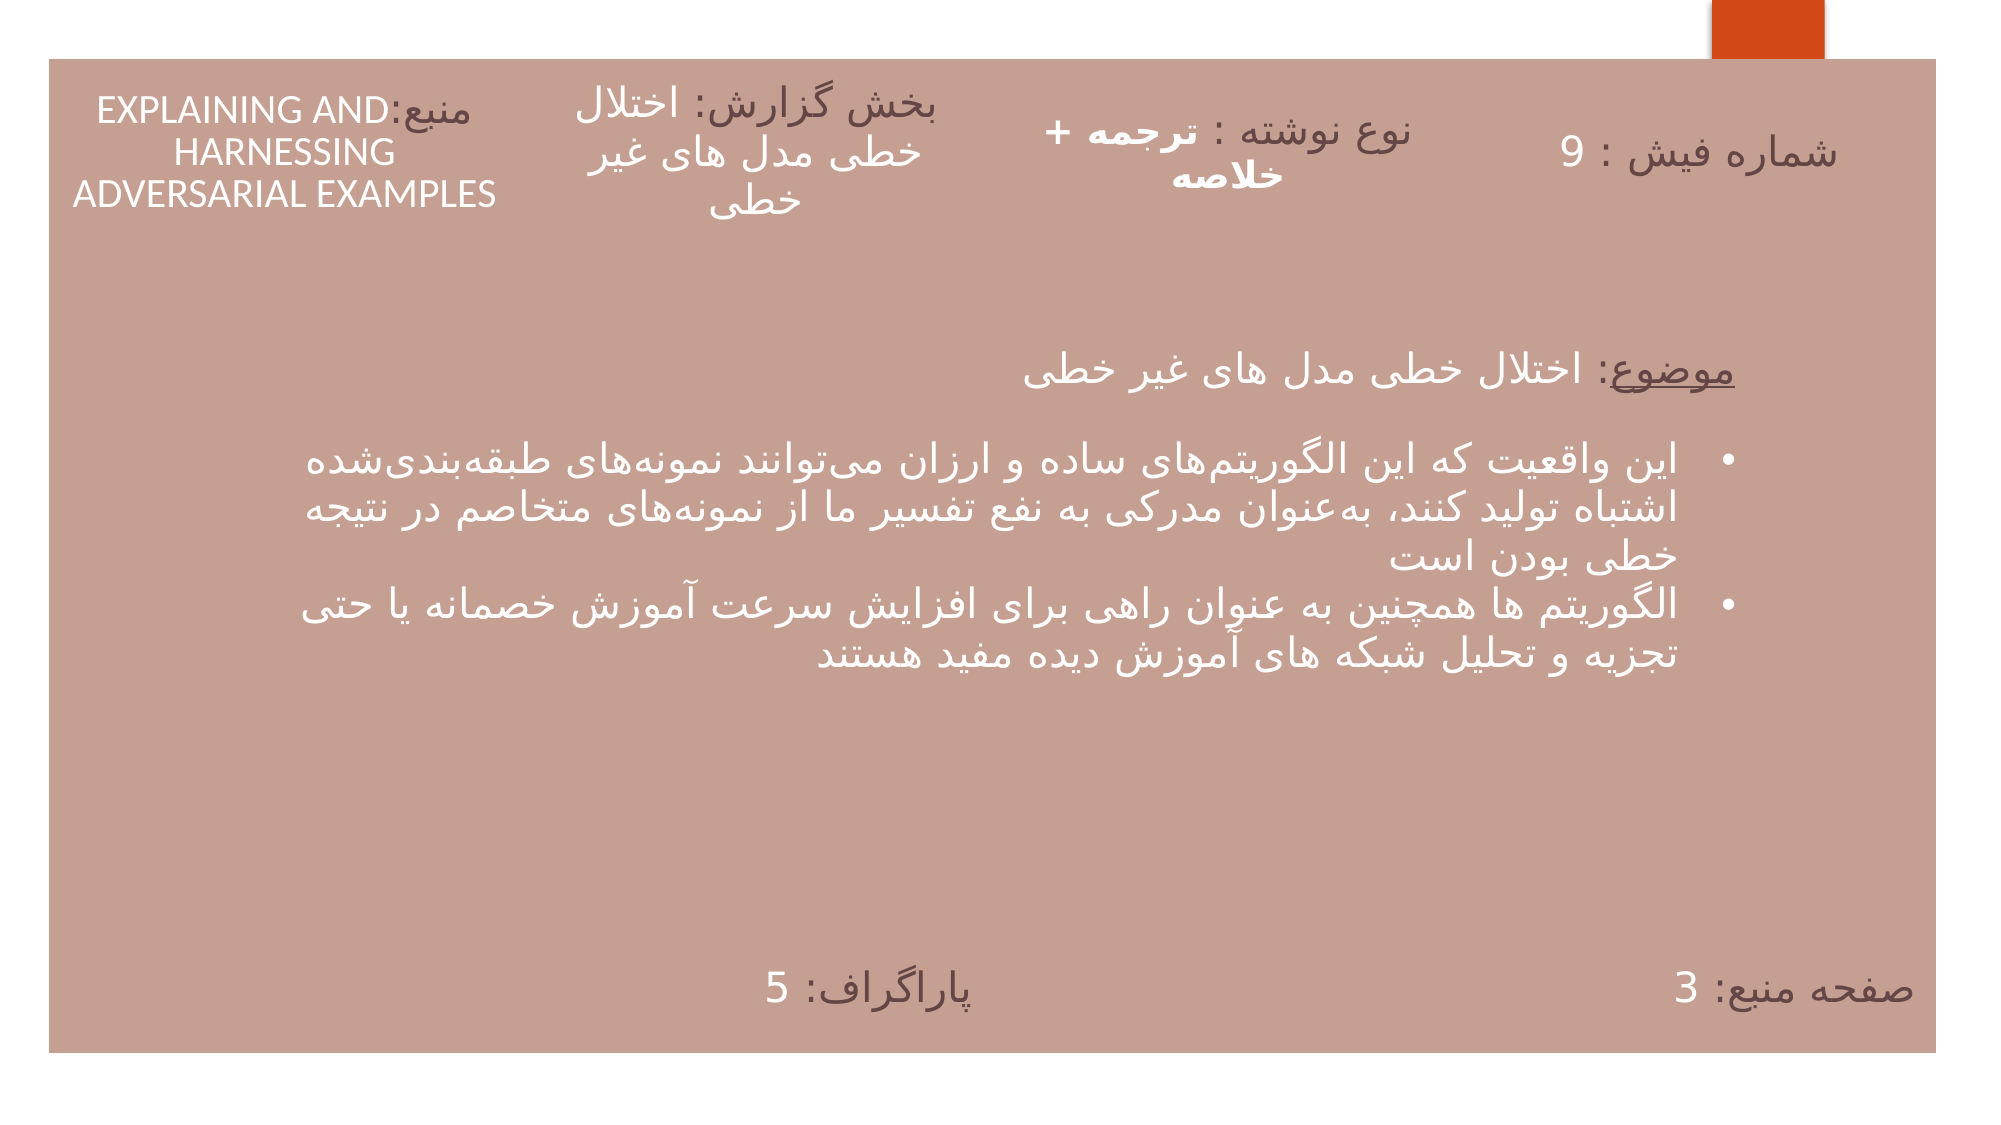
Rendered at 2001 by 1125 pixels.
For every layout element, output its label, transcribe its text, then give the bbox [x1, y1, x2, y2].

table_header نوع نوشته : ترجمه + خلاصه [992, 59, 1464, 244]
table_header شماره فیش : 9 [1464, 59, 1936, 244]
table_cell پاراگراف: 5 [49, 923, 992, 1053]
table_header بخش گزارش: اختلال خطی مدل های غیر خطی [521, 59, 992, 244]
table_cell موضوع: اختلال خطی مدل های غیر خطی این واقعیت که این الگوریتم‌های ساده و ارزان می‌توانند نمونه‌های طبقه‌بندی‌شده اشتباه تولید کنند، به‌عنوان مدرکی به نفع تفسیر ما از نمونه‌های متخاصم در نتیجه خطی بودن است الگوریتم ها همچنین به عنوان راهی برای افزایش سرعت آموزش خصمانه یا حتی تجزیه و تحلیل شبکه های آموزش دیده مفید هستند [49, 244, 1936, 923]
table_header منبع:EXPLAINING AND HARNESSING ADVERSARIAL EXAMPLES [49, 59, 521, 244]
table_cell صفحه منبع: 3 [992, 923, 1936, 1053]
